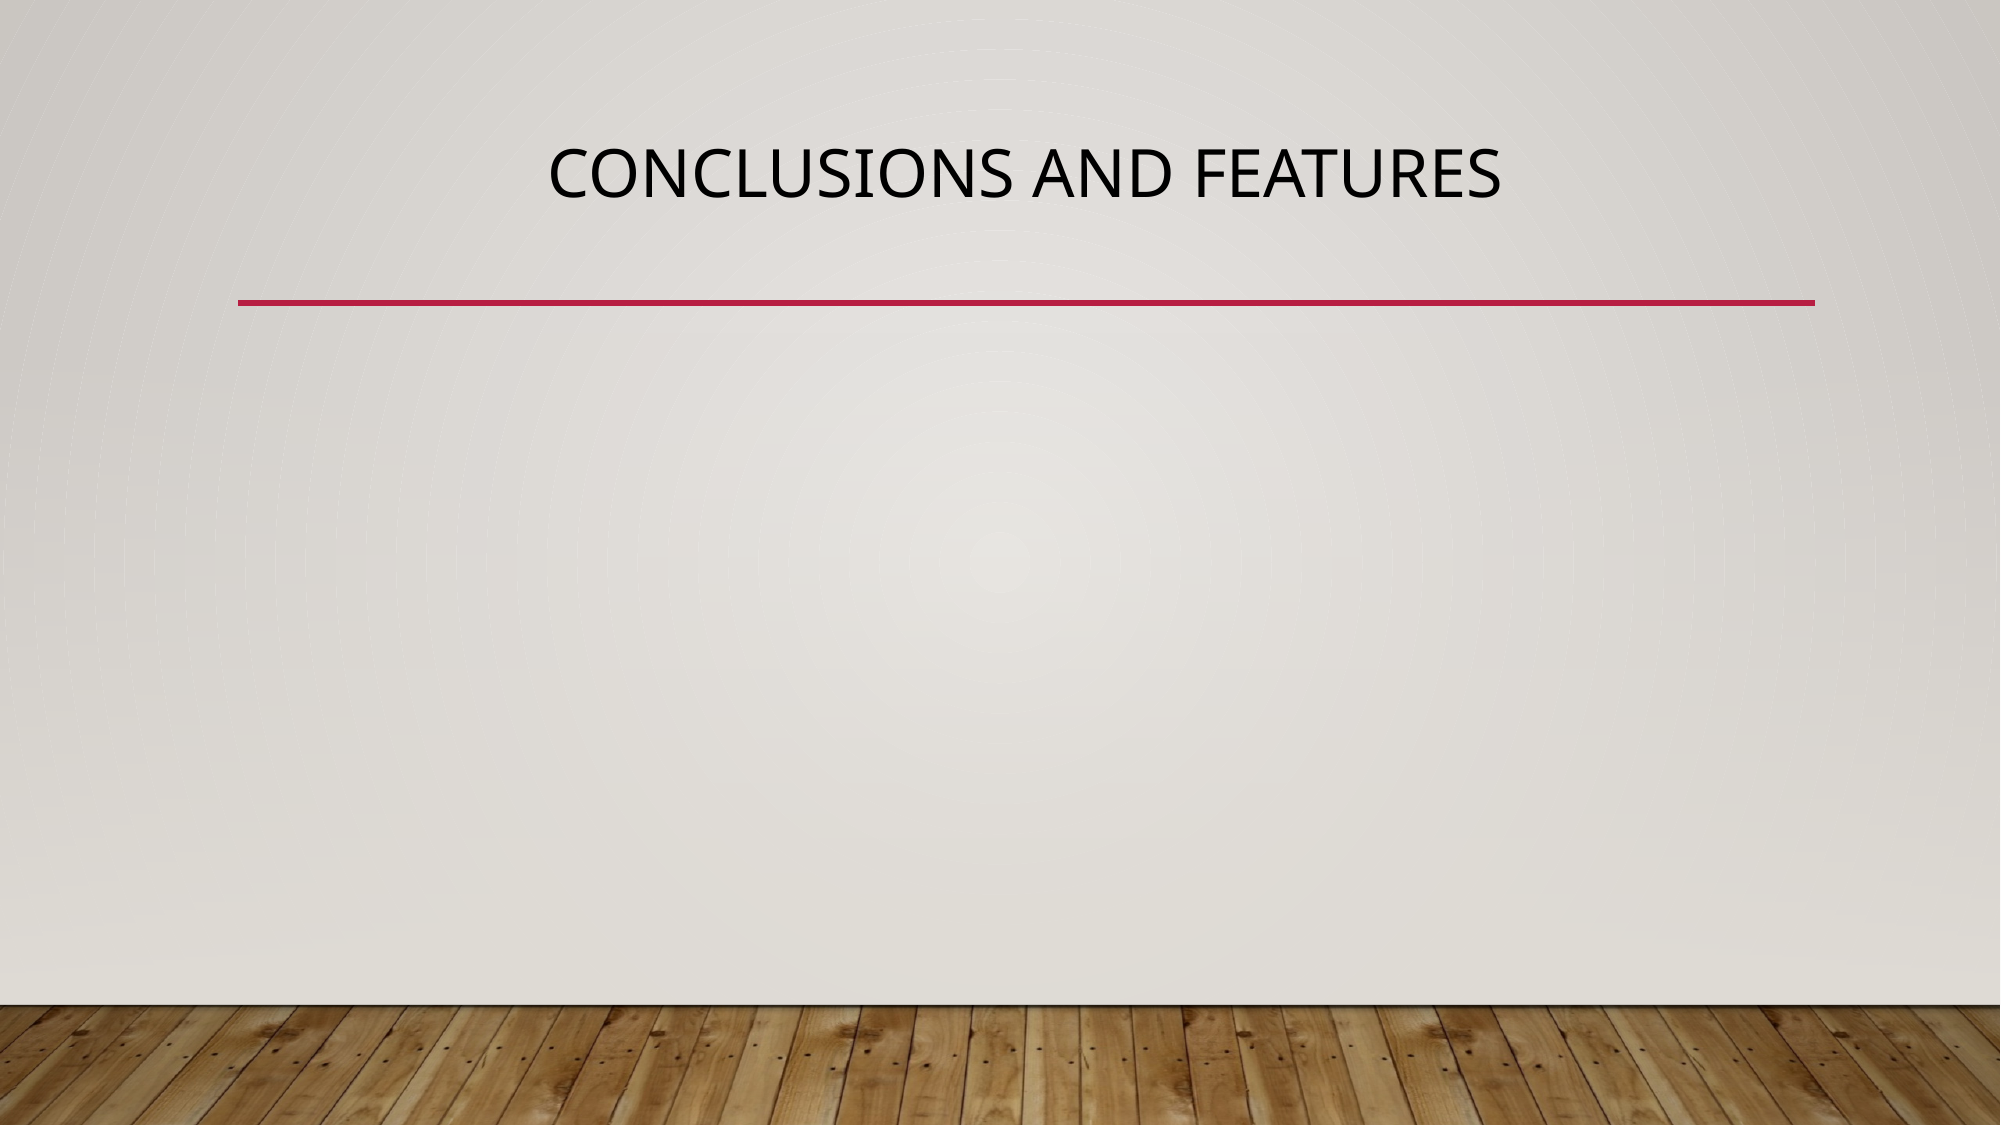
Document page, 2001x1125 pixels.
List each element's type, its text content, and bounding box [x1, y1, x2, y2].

picture [0, 1005, 2000, 1125]
title Conclusions and features [238, 131, 1814, 305]
